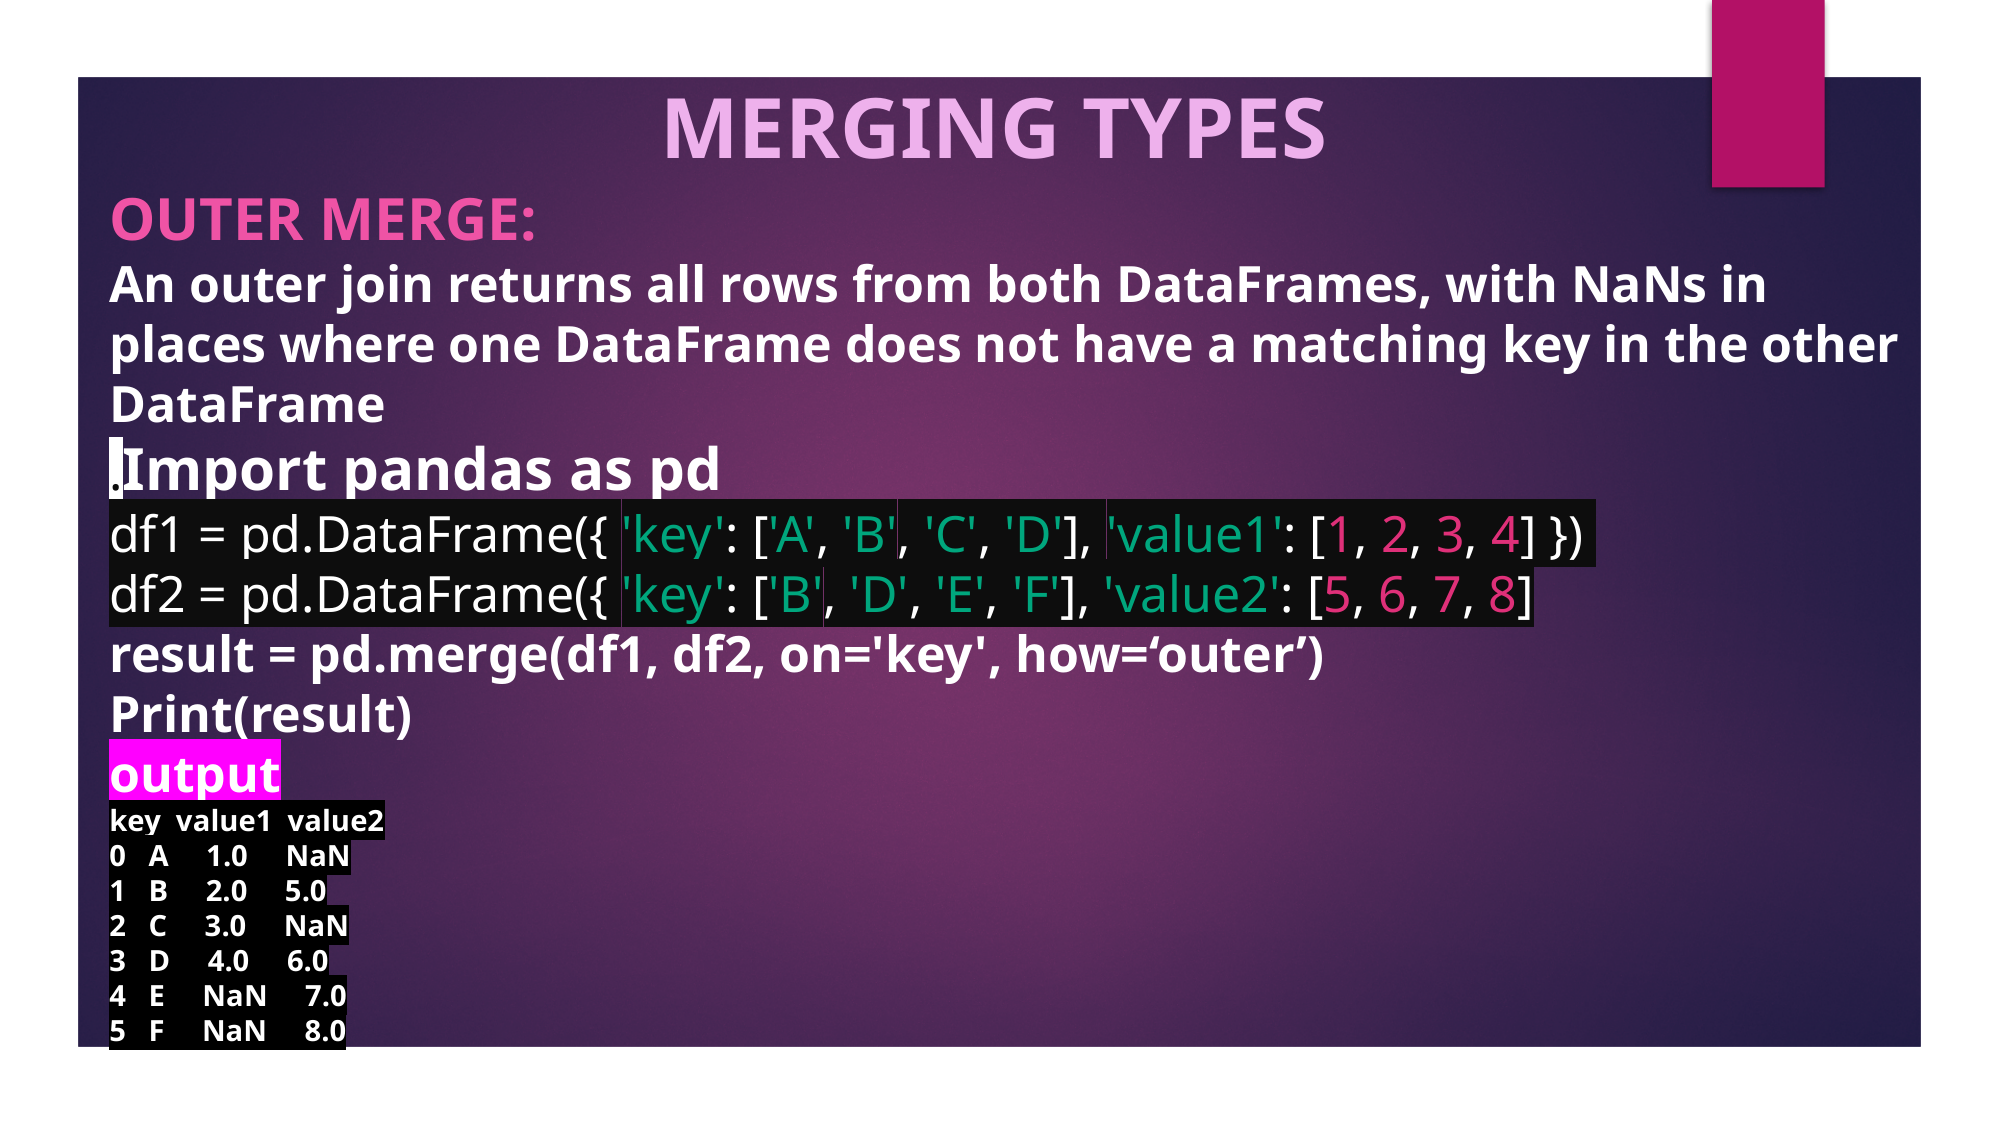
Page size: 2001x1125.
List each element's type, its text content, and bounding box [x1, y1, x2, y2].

text_box OUTER MERGE: An outer join returns all rows from both DataFrames, with NaNs in places where one DataFrame does not have a matching key in the other DataFrame .Import pandas as pd df1 = pd.DataFrame({ 'key': ['A', 'B', 'C', 'D'], 'value1': [1, 2, 3, 4] }) df2 = pd.DataFrame({ 'key': ['B', 'D', 'E', 'F'], 'value2': [5, 6, 7, 8] result = pd.merge(df1, df2, on='key', how=‘outer’) Print(result) output key value1 value2 0 A 1.0 NaN 1 B 2.0 5.0 2 C 3.0 NaN 3 D 4.0 6.0 4 E NaN 7.0 5 F NaN 8.0 [94, 174, 1943, 1055]
text_box MERGING TYPES [108, 67, 1879, 174]
